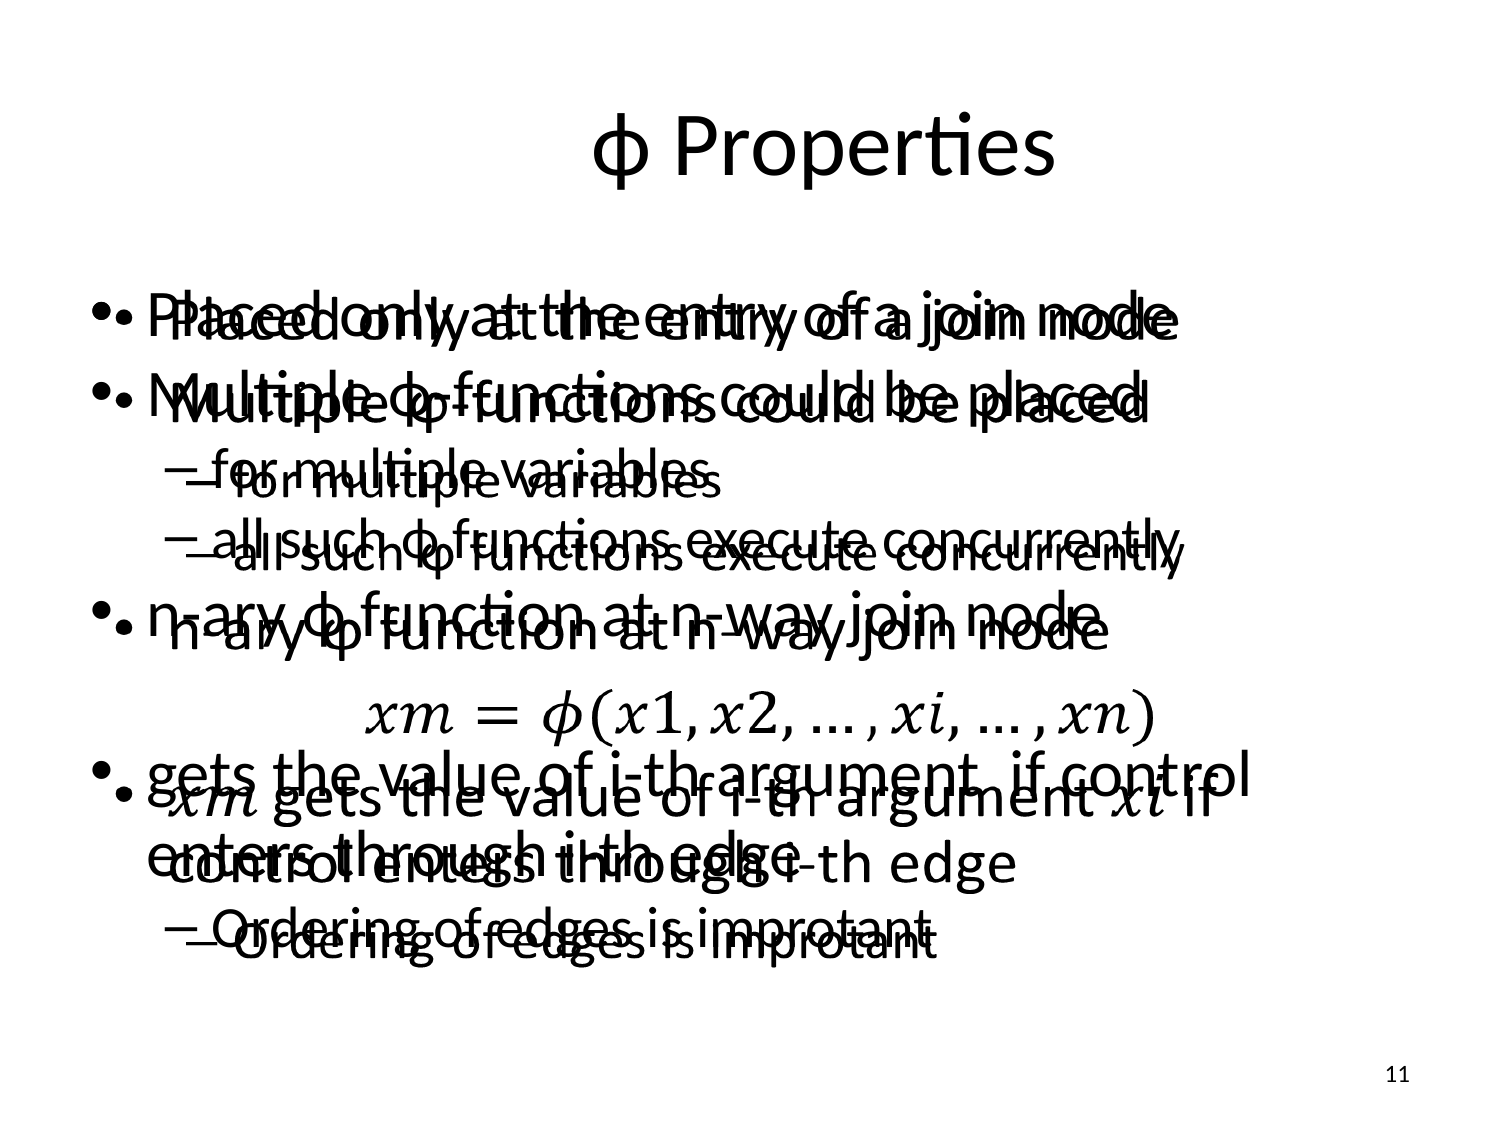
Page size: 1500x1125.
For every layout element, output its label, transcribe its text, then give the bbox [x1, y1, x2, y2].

text_box ϕ Properties [75, 45, 1425, 233]
text_box [75, 262, 1425, 1005]
text_box <number> [1074, 1042, 1425, 1103]
